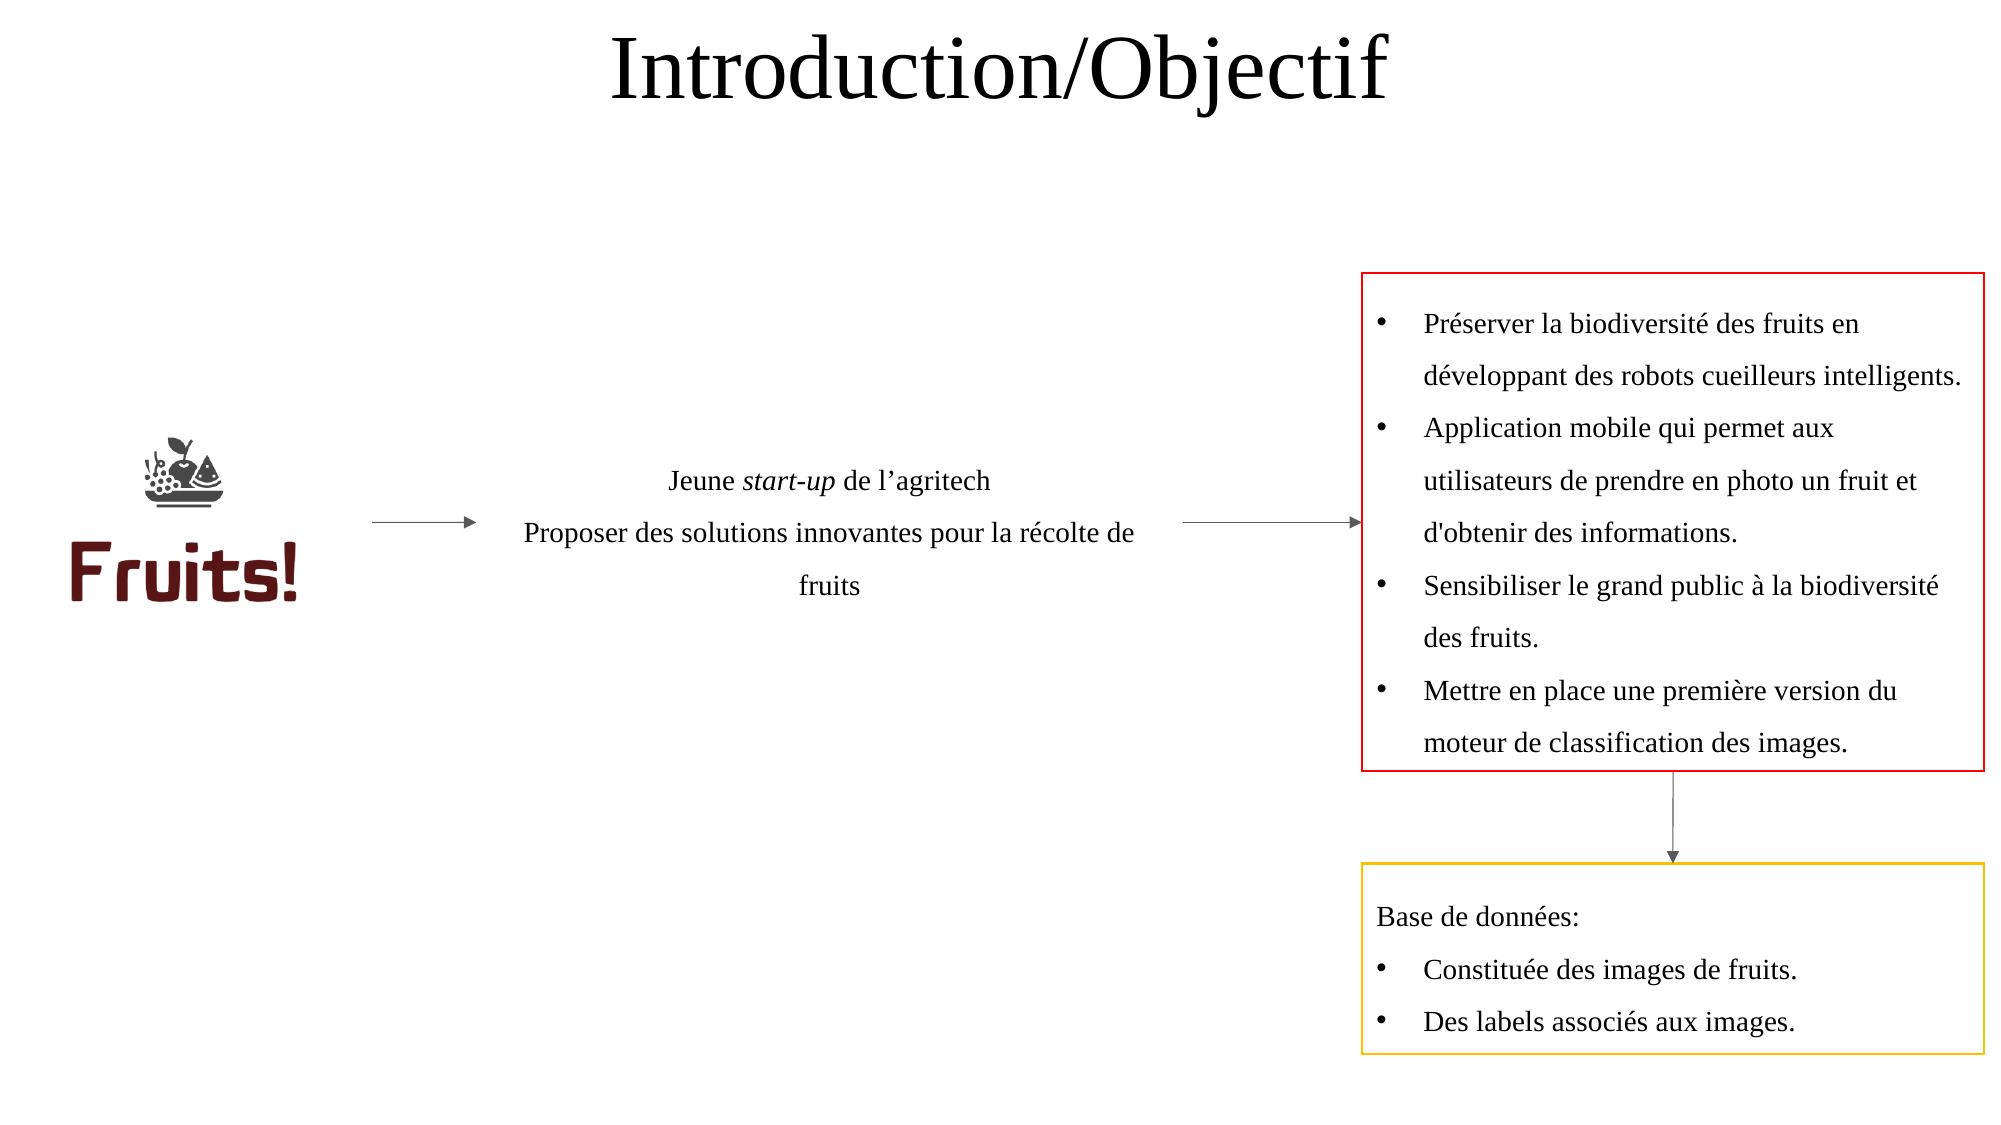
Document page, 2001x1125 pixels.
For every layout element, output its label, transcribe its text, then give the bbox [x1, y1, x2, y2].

picture [0, 399, 372, 645]
title Introduction/Objectif [0, 0, 2000, 139]
text_box Base de données: Constituée des images de fruits. Des labels associés aux images. [1361, 862, 1985, 1055]
text_box Jeune start-up de l’agritech Proposer des solutions innovantes pour la récolte de fruits [475, 469, 1184, 576]
text_box Préserver la biodiversité des fruits en développant des robots cueilleurs intelligents. Application mobile qui permet aux utilisateurs de prendre en photo un fruit et d'obtenir des informations. Sensibiliser le grand public à la biodiversité des fruits. Mettre en place une première version du moteur de classification des images. [1361, 272, 1985, 772]
